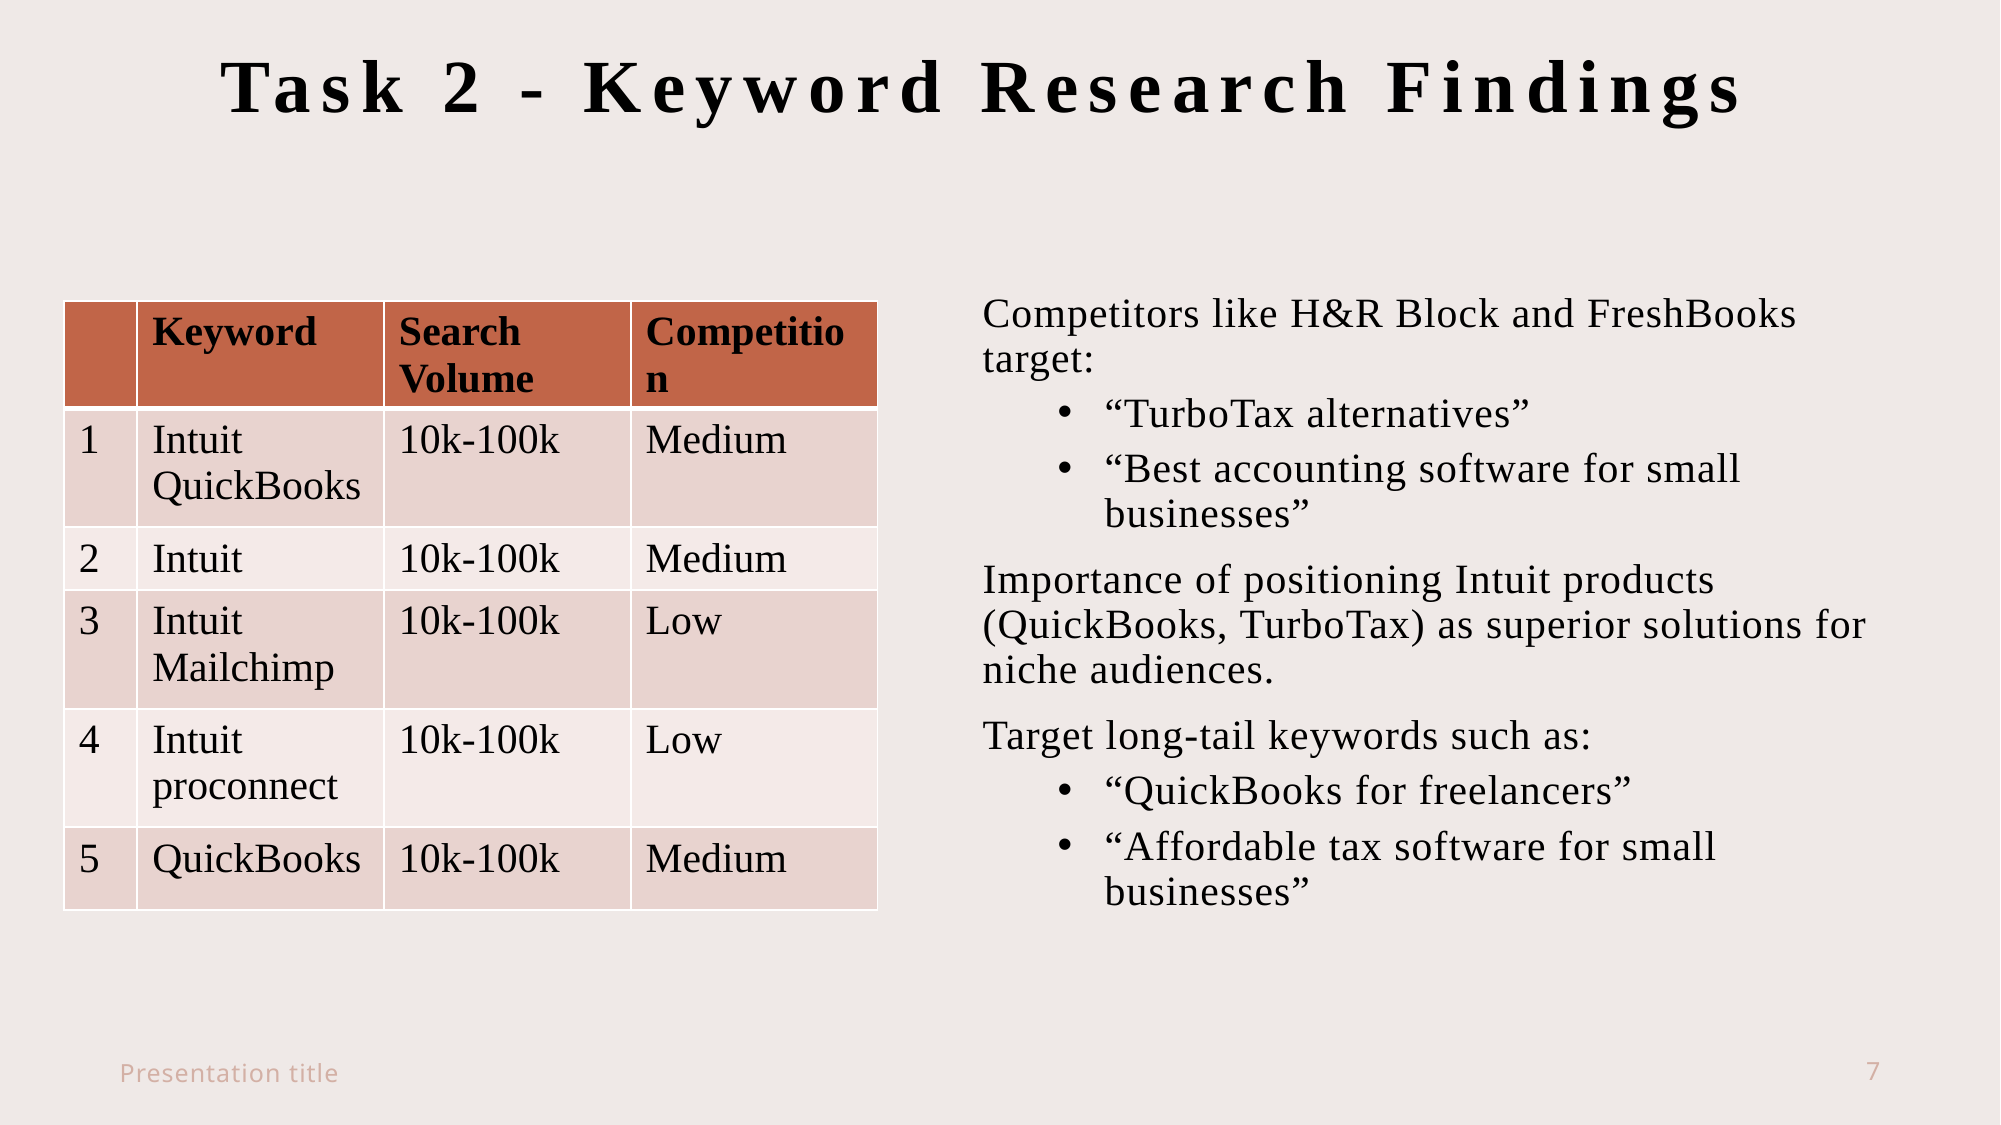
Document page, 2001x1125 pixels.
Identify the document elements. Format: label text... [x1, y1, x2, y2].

footer Presentation title [104, 1042, 780, 1103]
table_header Keyword [138, 302, 383, 406]
table_cell 10k-100k [385, 528, 630, 589]
table_cell Intuit Mailchimp [138, 591, 383, 708]
table_cell Intuit QuickBooks [138, 411, 383, 526]
table_header Competition [632, 302, 877, 406]
table_cell QuickBooks [138, 828, 383, 909]
table_cell Intuit proconnect [138, 710, 383, 826]
table_cell Medium [632, 528, 877, 589]
table_header [65, 302, 136, 406]
table_cell 5 [65, 828, 136, 909]
table_header Search Volume [385, 302, 630, 406]
table_cell 10k-100k [385, 591, 630, 708]
table_cell Low [632, 710, 877, 826]
title Task 2 - Keyword Research Findings [85, 47, 1876, 144]
table_cell 1 [65, 411, 136, 526]
table_cell 4 [65, 710, 136, 826]
table_cell 10k-100k [385, 710, 630, 826]
table_cell Medium [632, 828, 877, 909]
list Competitors like H&R Block and FreshBooks target: “TurboTax alternatives” “Best accounting software for small businesses” Importance of positioning Intuit products (QuickBooks, TurboTax) as superior solutions for niche audiences. Target long-tail keywords such as: “QuickBooks for freelancers” “Affordable tax software for small businesses” [967, 283, 1896, 920]
table_cell Medium [632, 411, 877, 526]
table_cell 10k-100k [385, 828, 630, 909]
table_cell 10k-100k [385, 411, 630, 526]
table_cell Low [632, 591, 877, 708]
slide_number 7 [1445, 1042, 1896, 1103]
table_cell 3 [65, 591, 136, 708]
table_cell Intuit [138, 528, 383, 589]
table_cell 2 [65, 528, 136, 589]
